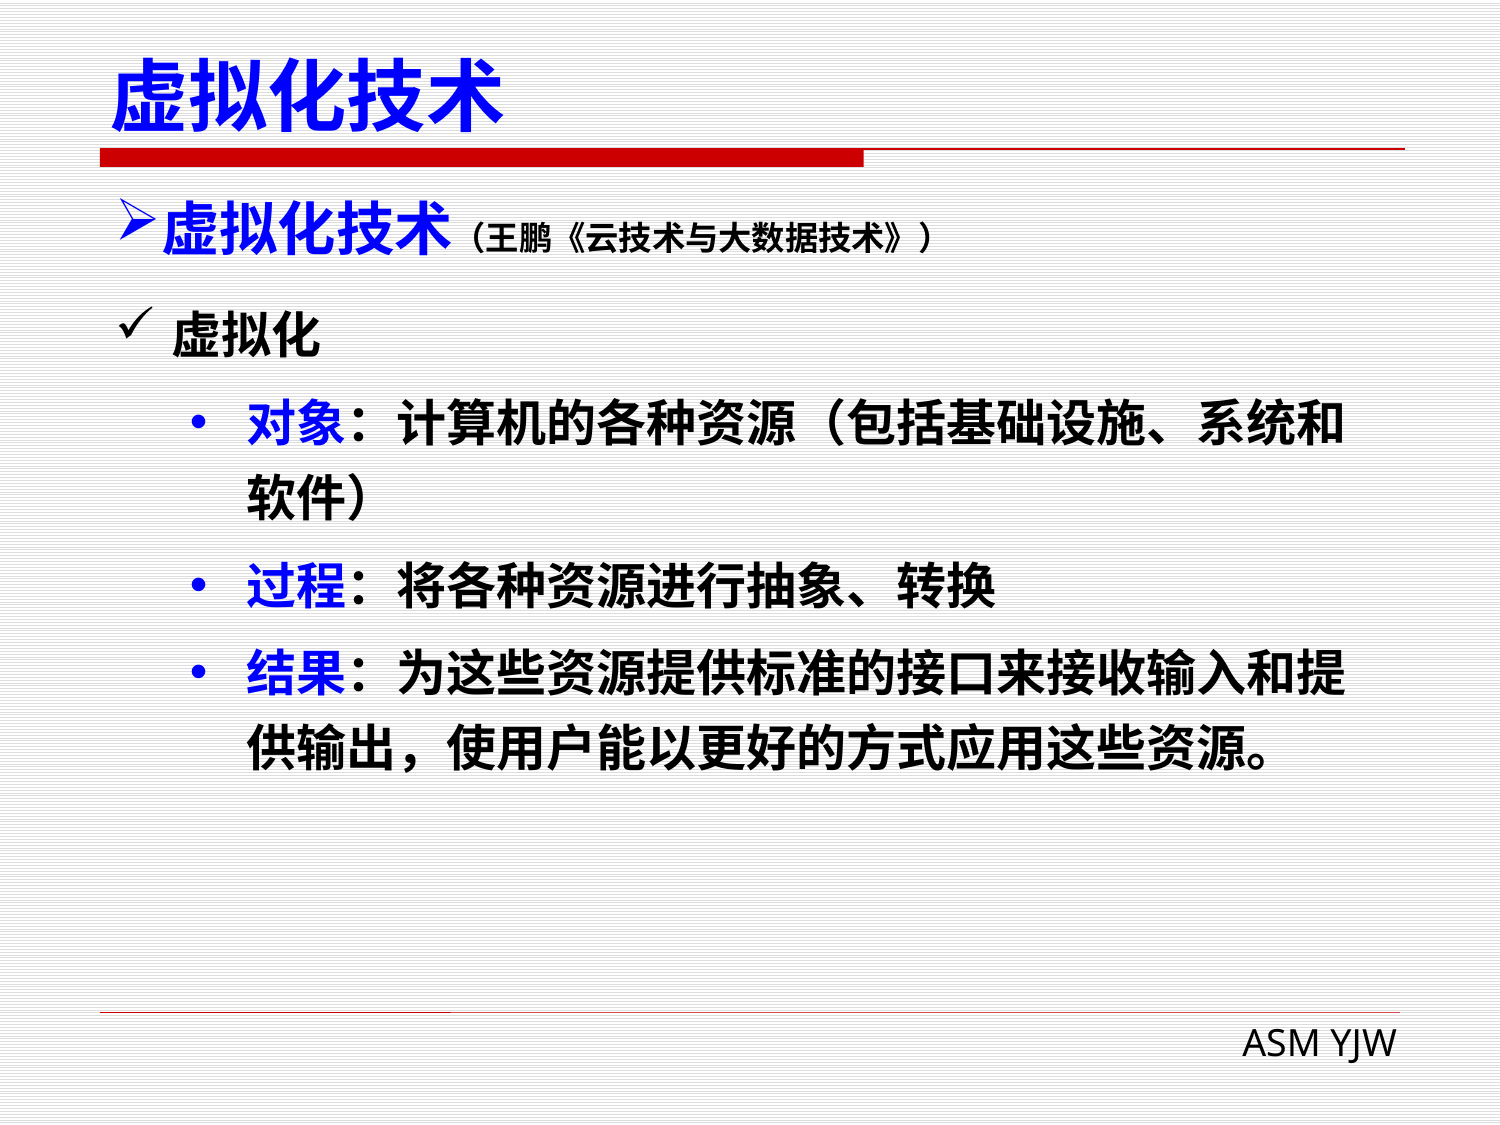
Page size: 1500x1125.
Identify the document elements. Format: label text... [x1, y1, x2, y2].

title 虚拟化技术 [94, 50, 1407, 149]
text_box 虚拟化 对象：计算机的各种资源（包括基础设施、系统和软件） 过程：将各种资源进行抽象、转换 结果：为这些资源提供标准的接口来接收输入和提供输出，使用户能以更好的方式应用这些资源。 [100, 281, 1400, 784]
text_box 虚拟化技术（王鹏《云技术与大数据技术》） [100, 184, 1400, 270]
